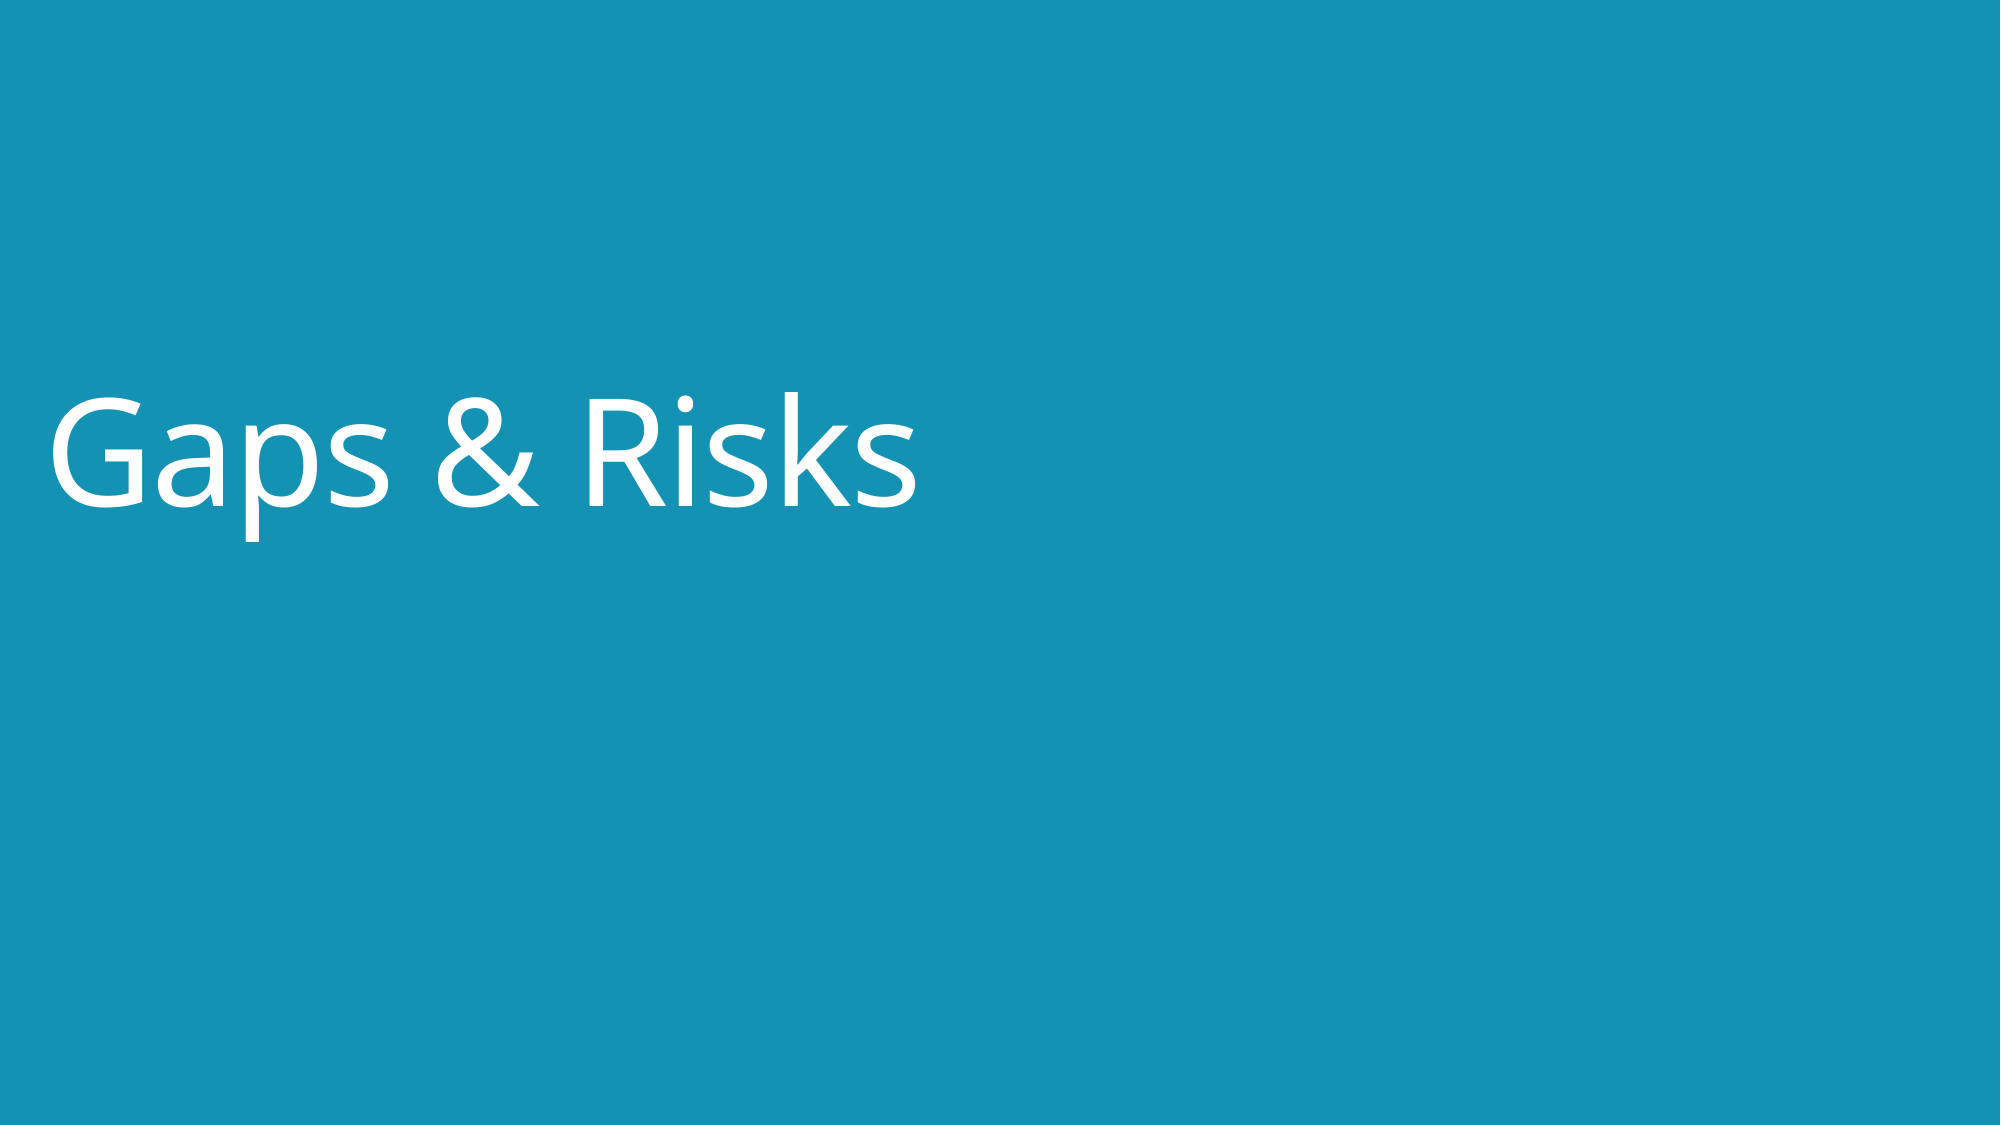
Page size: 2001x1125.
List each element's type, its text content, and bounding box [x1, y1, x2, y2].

title Gaps & Risks [44, 341, 1956, 554]
